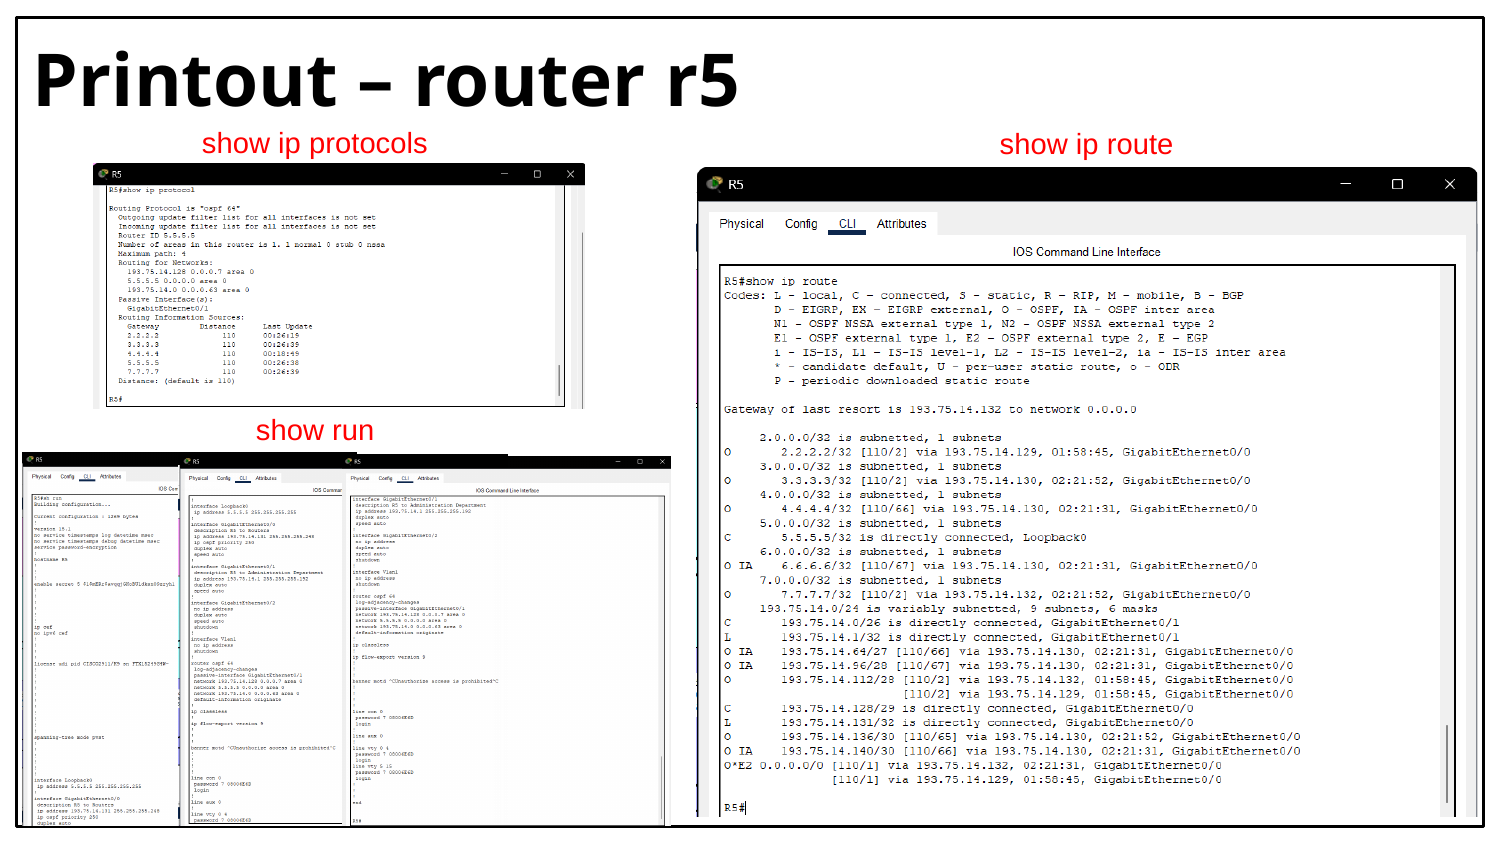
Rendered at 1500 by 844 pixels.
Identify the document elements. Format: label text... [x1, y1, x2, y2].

picture [695, 164, 1478, 817]
picture [93, 163, 585, 409]
title Printout – router r5 [17, 18, 1482, 122]
text_box show ip protocols [186, 117, 445, 162]
picture [22, 452, 671, 826]
text_box show ip route [930, 117, 1243, 163]
text_box show run [159, 418, 472, 452]
